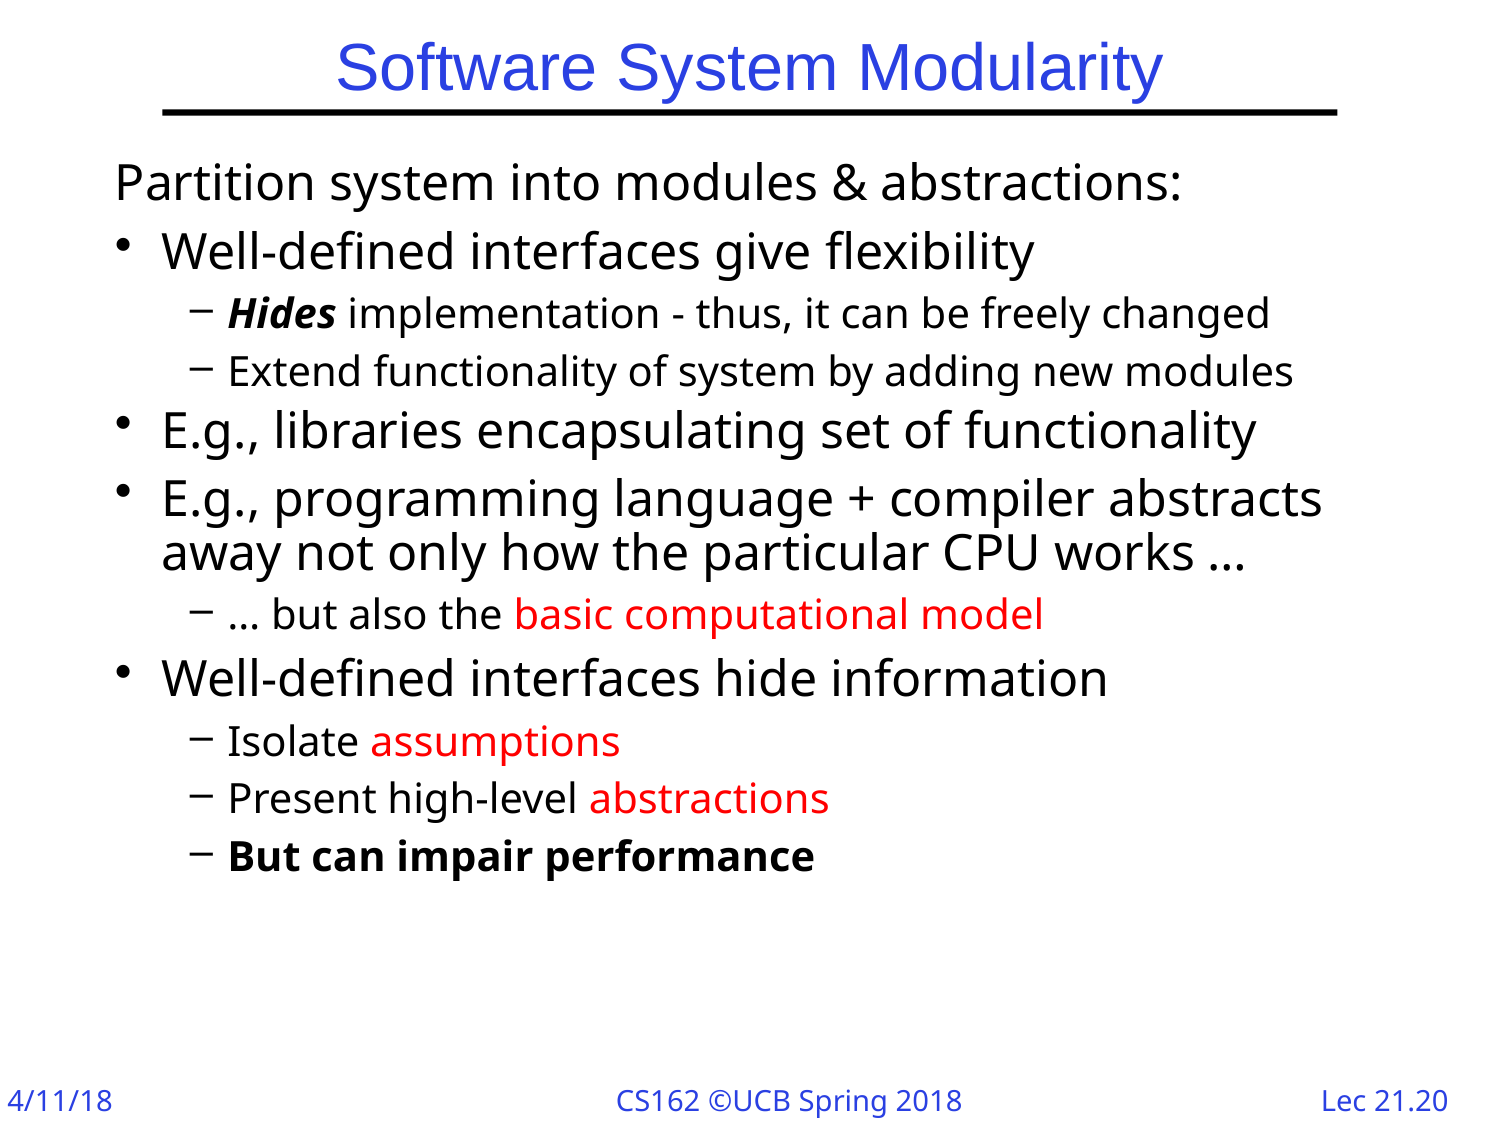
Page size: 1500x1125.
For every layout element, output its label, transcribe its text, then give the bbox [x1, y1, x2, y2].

list Partition system into modules & abstractions: Well-defined interfaces give flexibility Hides implementation - thus, it can be freely changed Extend functionality of system by adding new modules E.g., libraries encapsulating set of functionality E.g., programming language + compiler abstracts away not only how the particular CPU works … … but also the basic computational model Well-defined interfaces hide information Isolate assumptions Present high-level abstractions But can impair performance [99, 149, 1400, 988]
title Software System Modularity [162, 24, 1338, 113]
